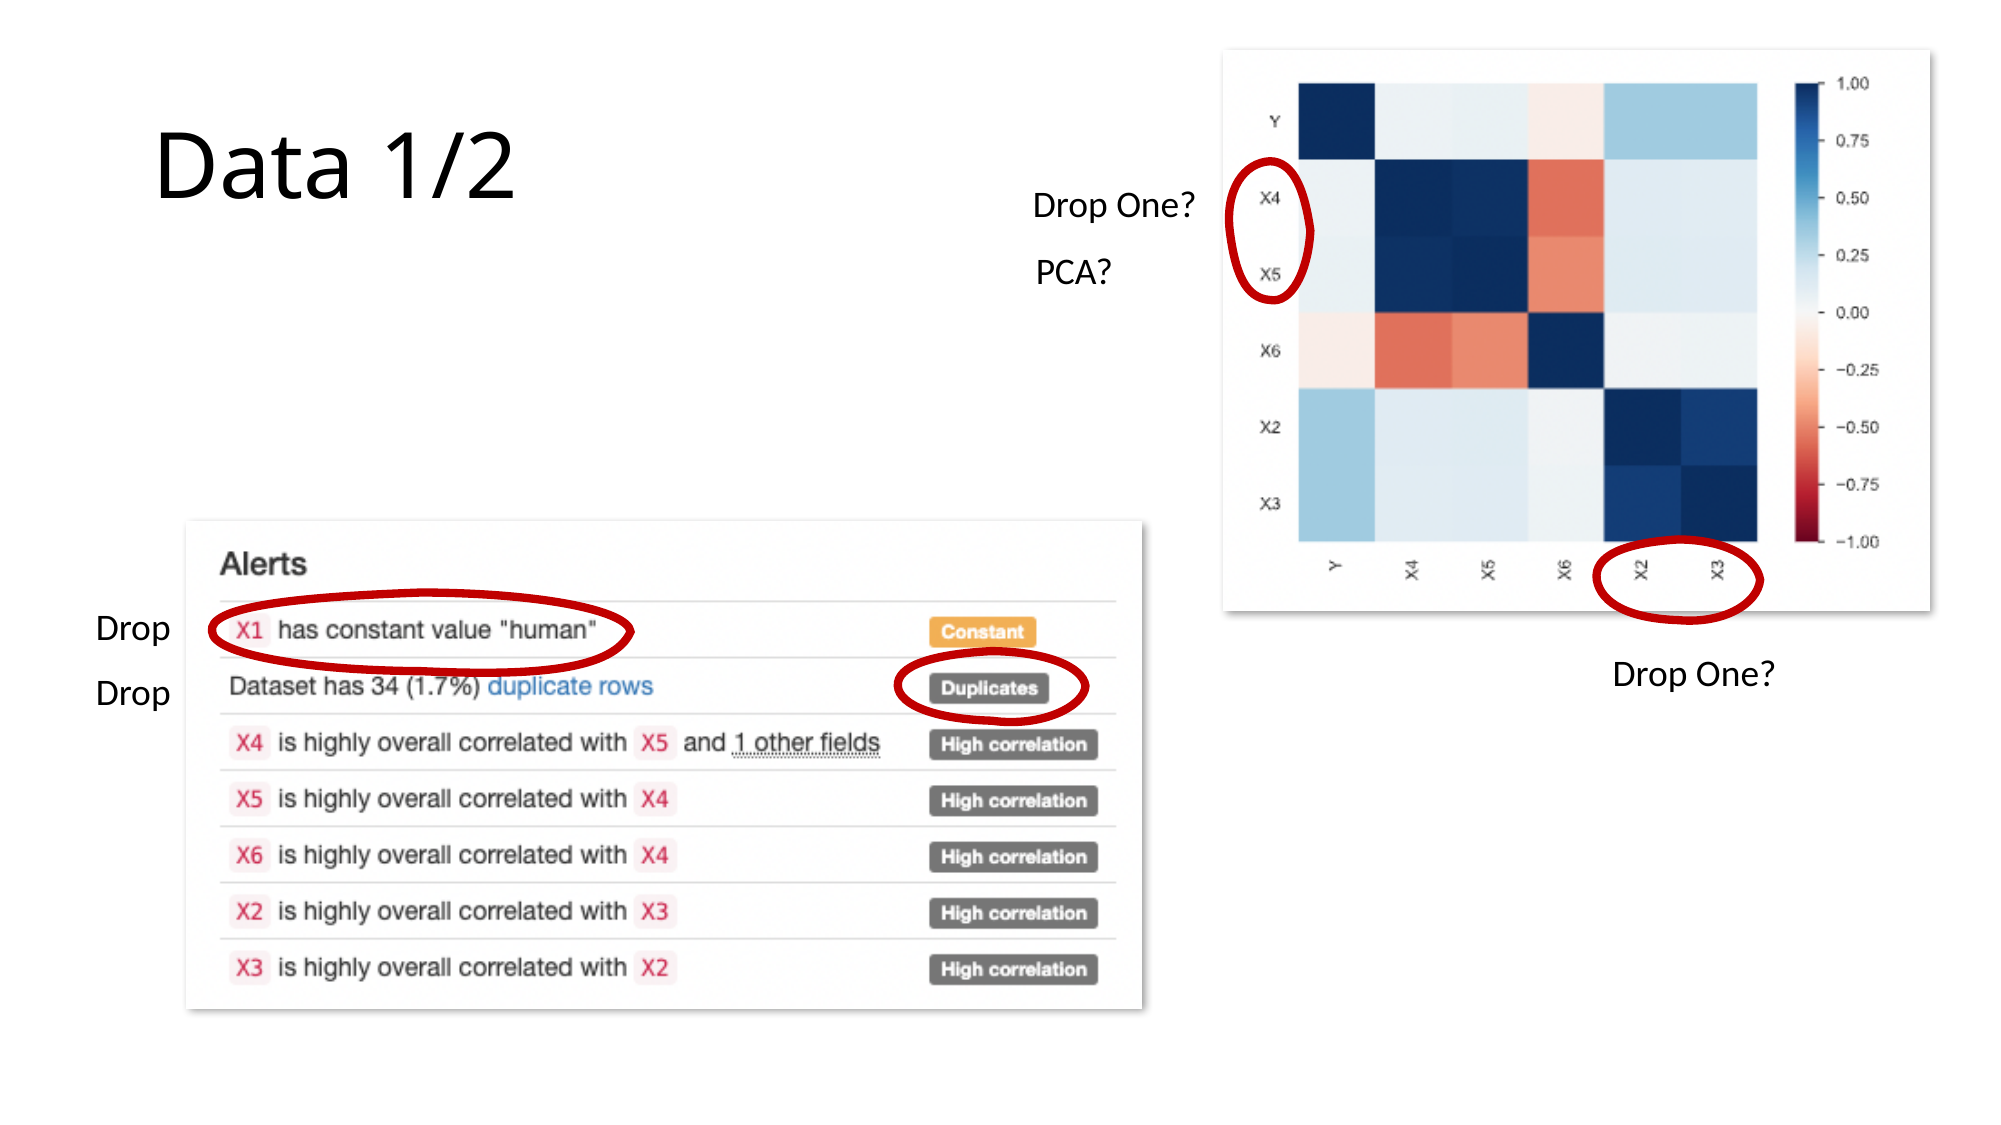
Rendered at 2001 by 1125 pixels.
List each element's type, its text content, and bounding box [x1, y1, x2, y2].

text_box Drop One? [1597, 641, 1792, 702]
picture [186, 521, 1142, 1009]
text_box Drop [81, 660, 186, 720]
picture [1223, 50, 1930, 611]
title Data 1/2 [137, 59, 1221, 278]
text_box Drop One? [1018, 172, 1213, 233]
text_box [1624, 611, 1737, 622]
text_box Drop [81, 595, 186, 656]
text_box PCA? [1021, 239, 1129, 300]
